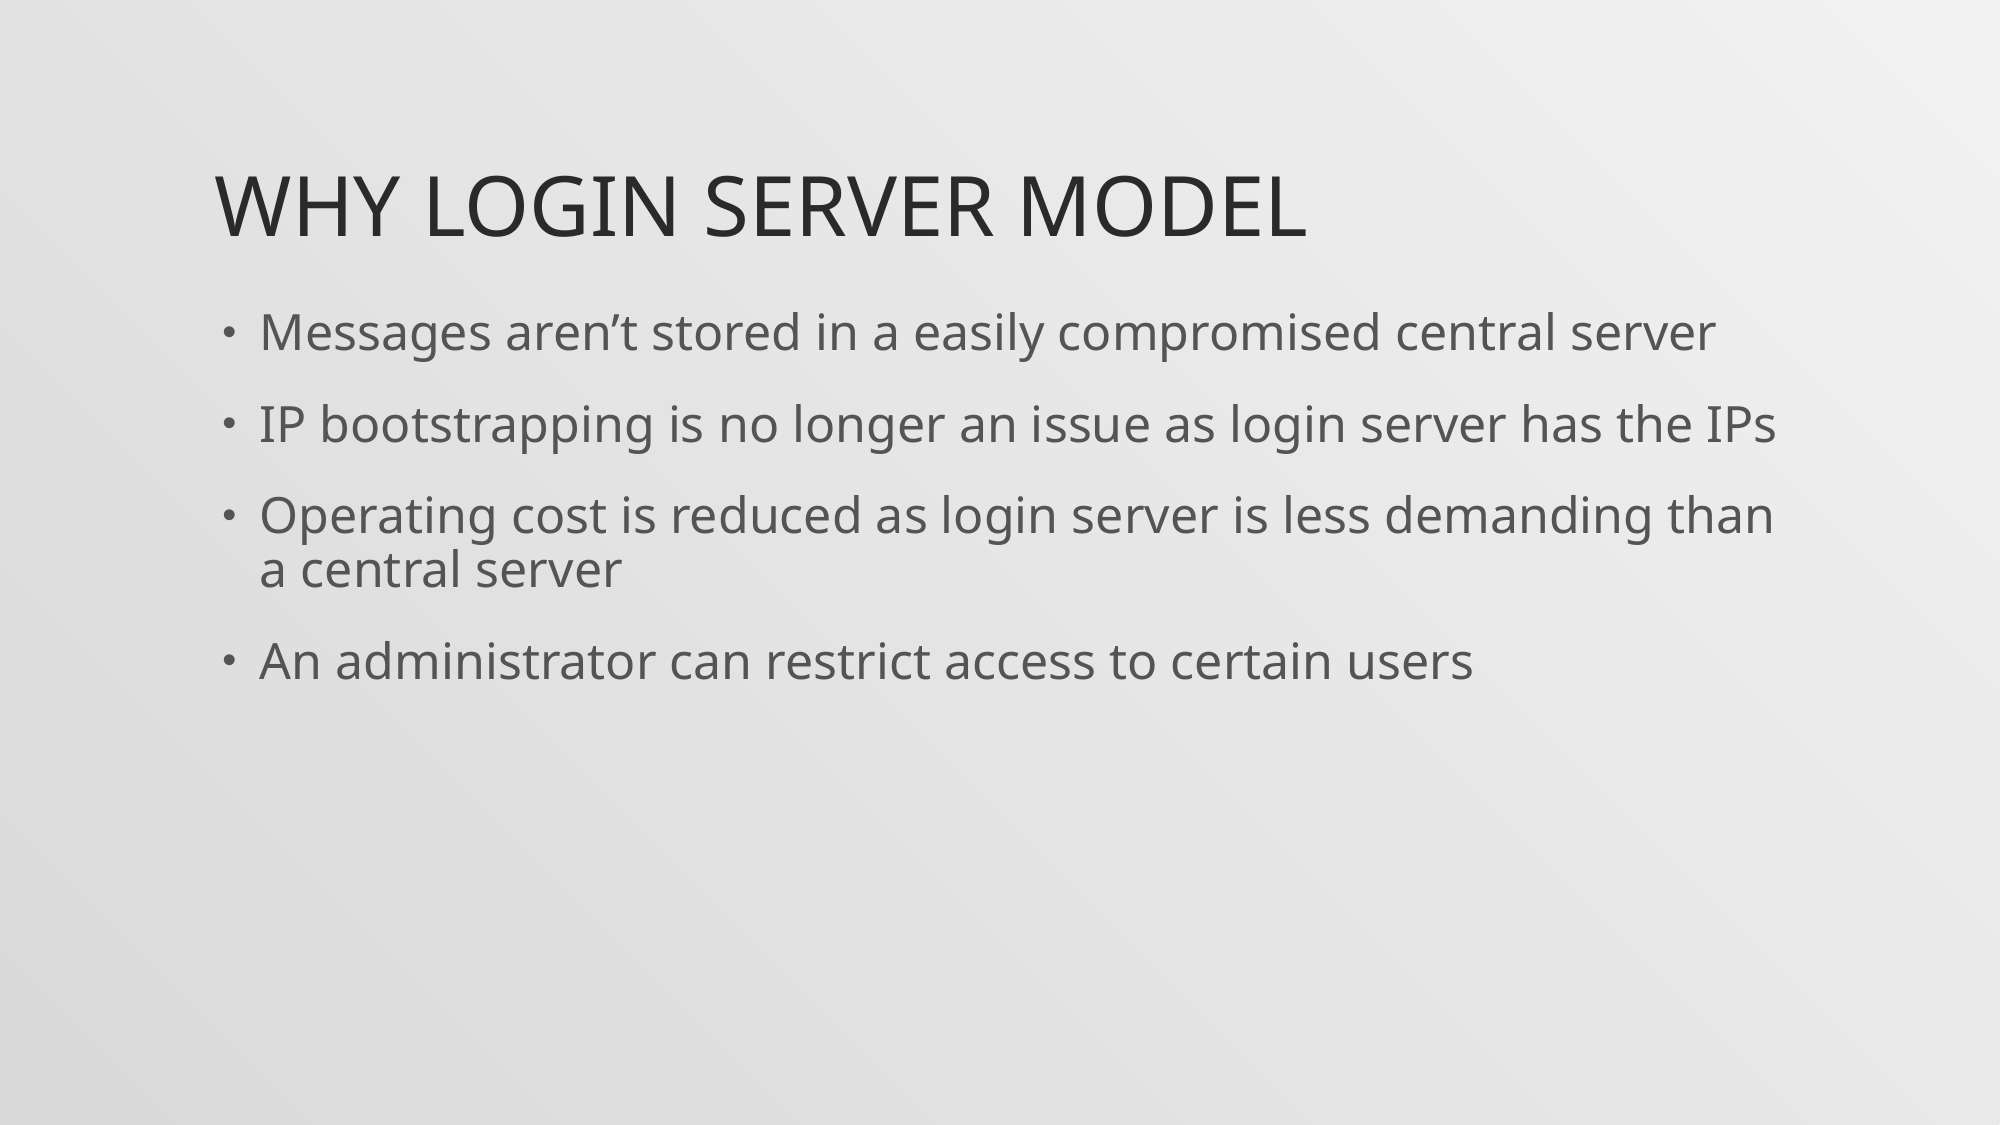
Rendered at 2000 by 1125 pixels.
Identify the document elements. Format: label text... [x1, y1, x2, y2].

list Messages aren’t stored in a easily compromised central server IP bootstrapping is no longer an issue as login server has the IPs Operating cost is reduced as login server is less demanding than a central server An administrator can restrict access to certain users [199, 299, 1800, 1013]
title Why Login server model [199, 45, 1800, 263]
